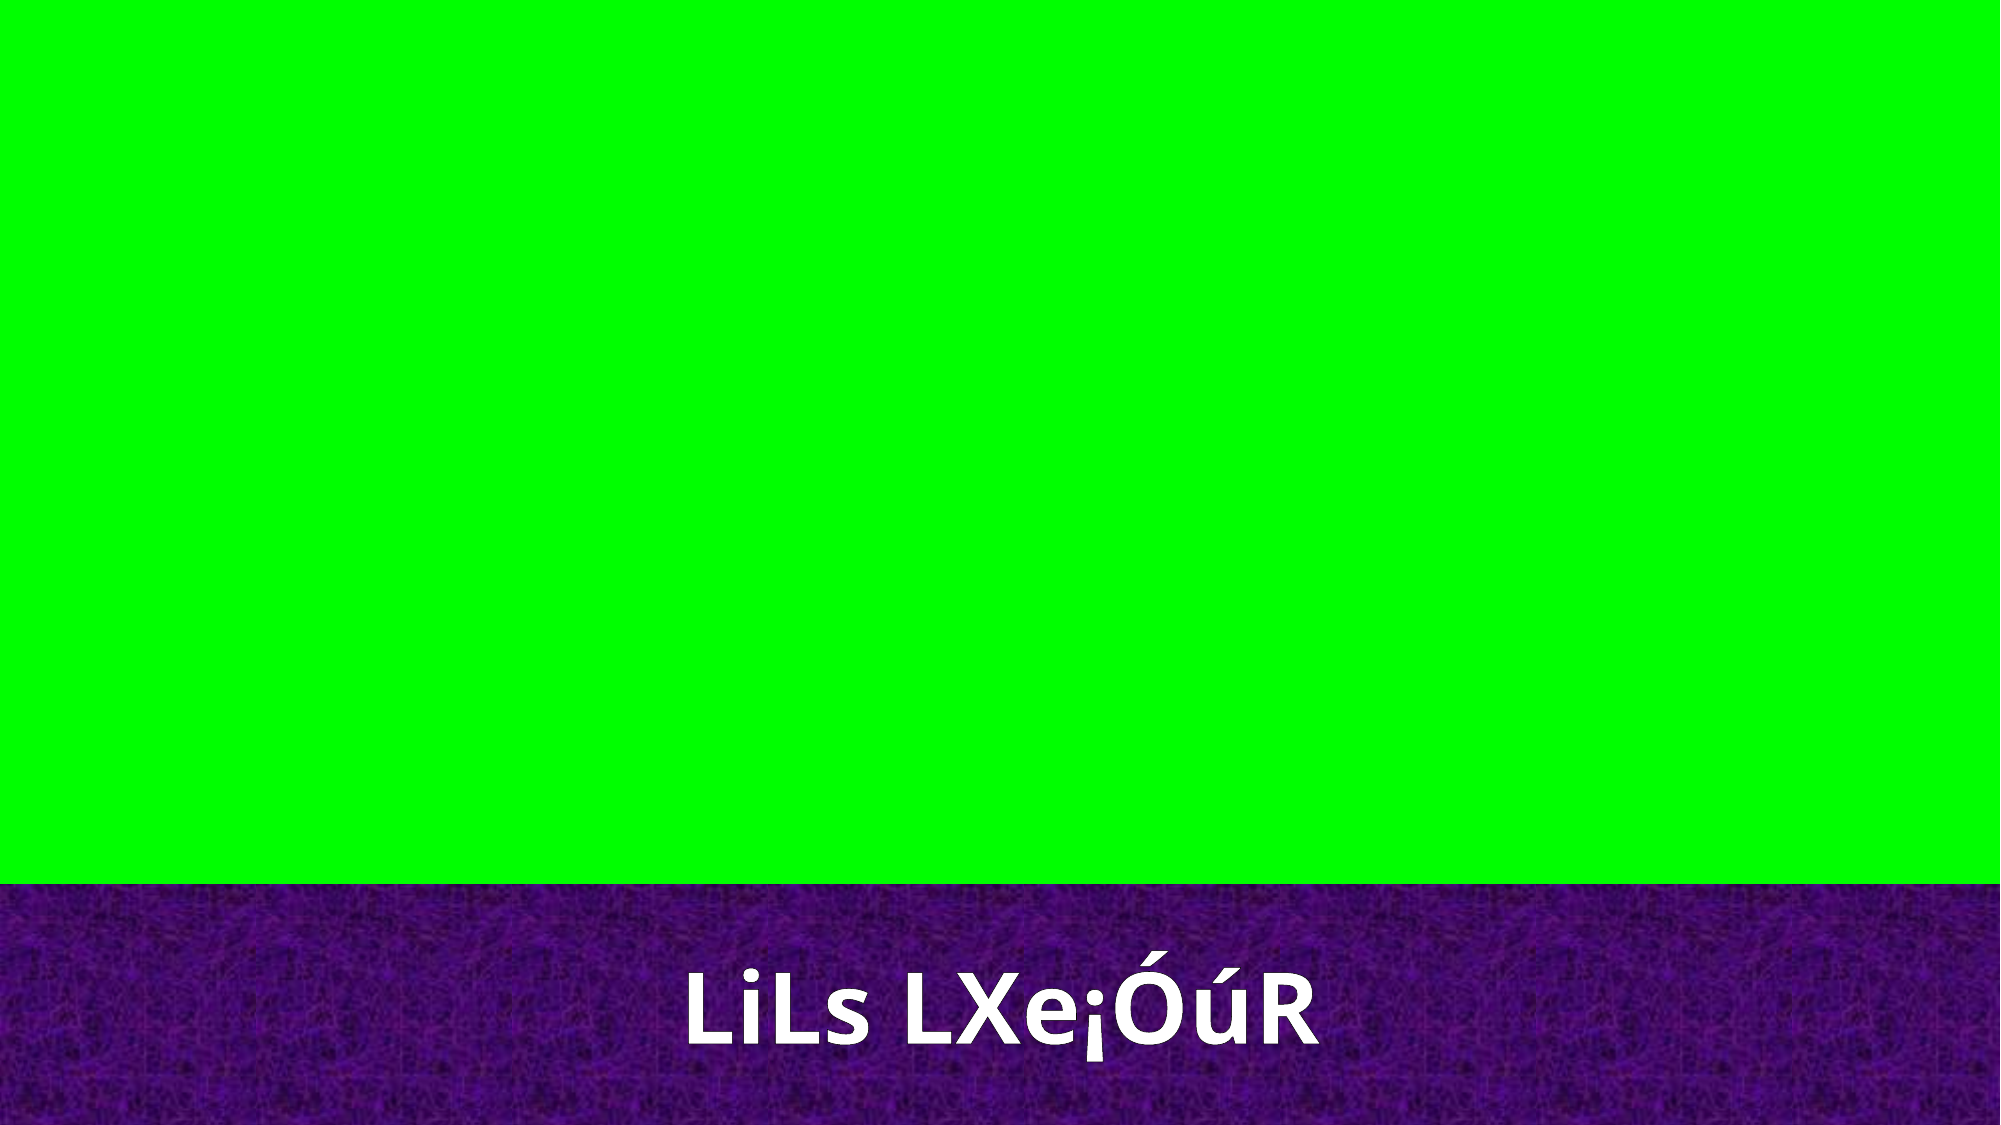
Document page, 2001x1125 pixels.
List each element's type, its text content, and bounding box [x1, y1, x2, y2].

text_box [0, 884, 2000, 1125]
text_box LiLs LXe¡ÓúR [567, 936, 1433, 1072]
